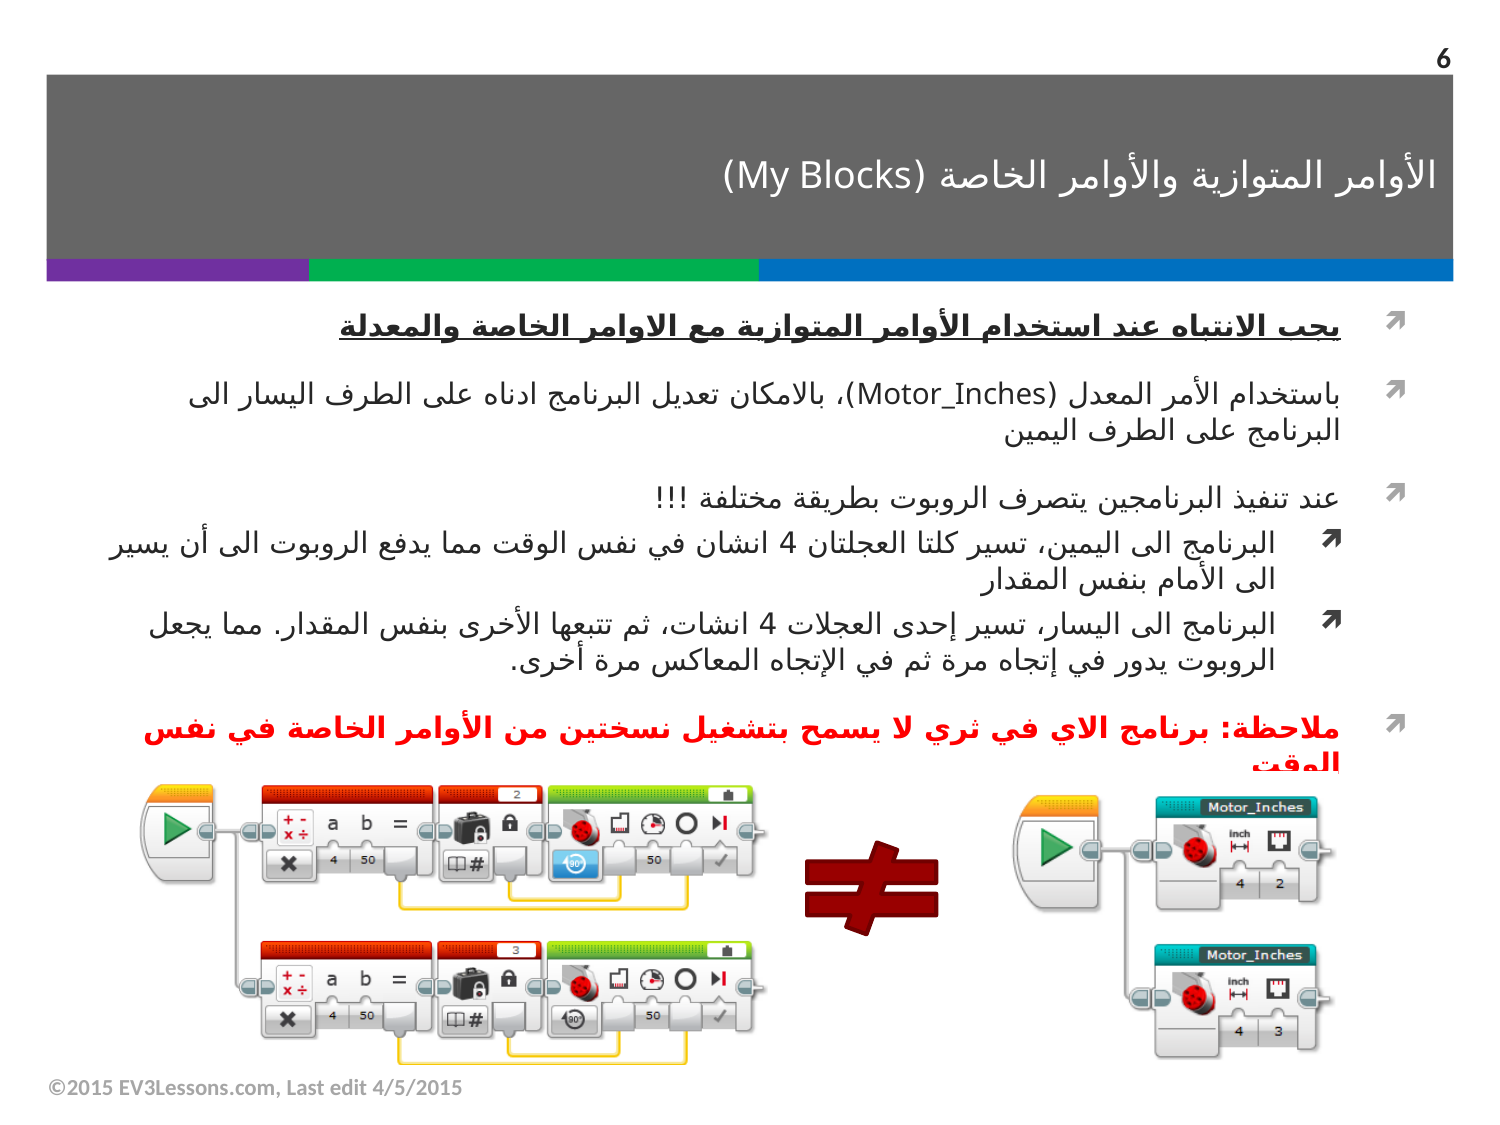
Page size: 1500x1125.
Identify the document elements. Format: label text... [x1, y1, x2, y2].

title الأوامر المتوازية والأوامر الخاصة (My Blocks) [46, 94, 1454, 254]
slide_number 6 [1362, 27, 1466, 87]
picture [134, 769, 782, 1066]
footer ©2015 EV3Lessons.com, Last edit 4/5/2015 [32, 1055, 1038, 1116]
text_box [805, 840, 939, 937]
list يجب الانتباه عند استخدام الأوامر المتوازية مع الاوامر الخاصة والمعدلة باستخدام الأمر المعدل (Motor_Inches)، بالامكان تعديل البرنامج ادناه على الطرف اليسار الى البرنامج على الطرف اليمين عند تنفيذ البرنامجين يتصرف الروبوت بطريقة مختلفة !!! البرنامج الى اليمين، تسير كلتا العجلتان 4 انشان في نفس الوقت مما يدفع الروبوت الى أن يسير الى الأمام بنفس المقدار البرنامج الى اليسار، تسير إحدى العجلات 4 انشات، ثم تتبعها الأخرى بنفس المقدار. مما يجعل الروبوت يدور في إتجاه مرة ثم في الإتجاه المعاكس مرة أخرى. ملاحظة: برنامج الاي في ثري لا يسمح بتشغيل نسختين من الأوامر الخاصة في نفس الوقت [80, 299, 1420, 792]
picture [1002, 771, 1339, 1070]
